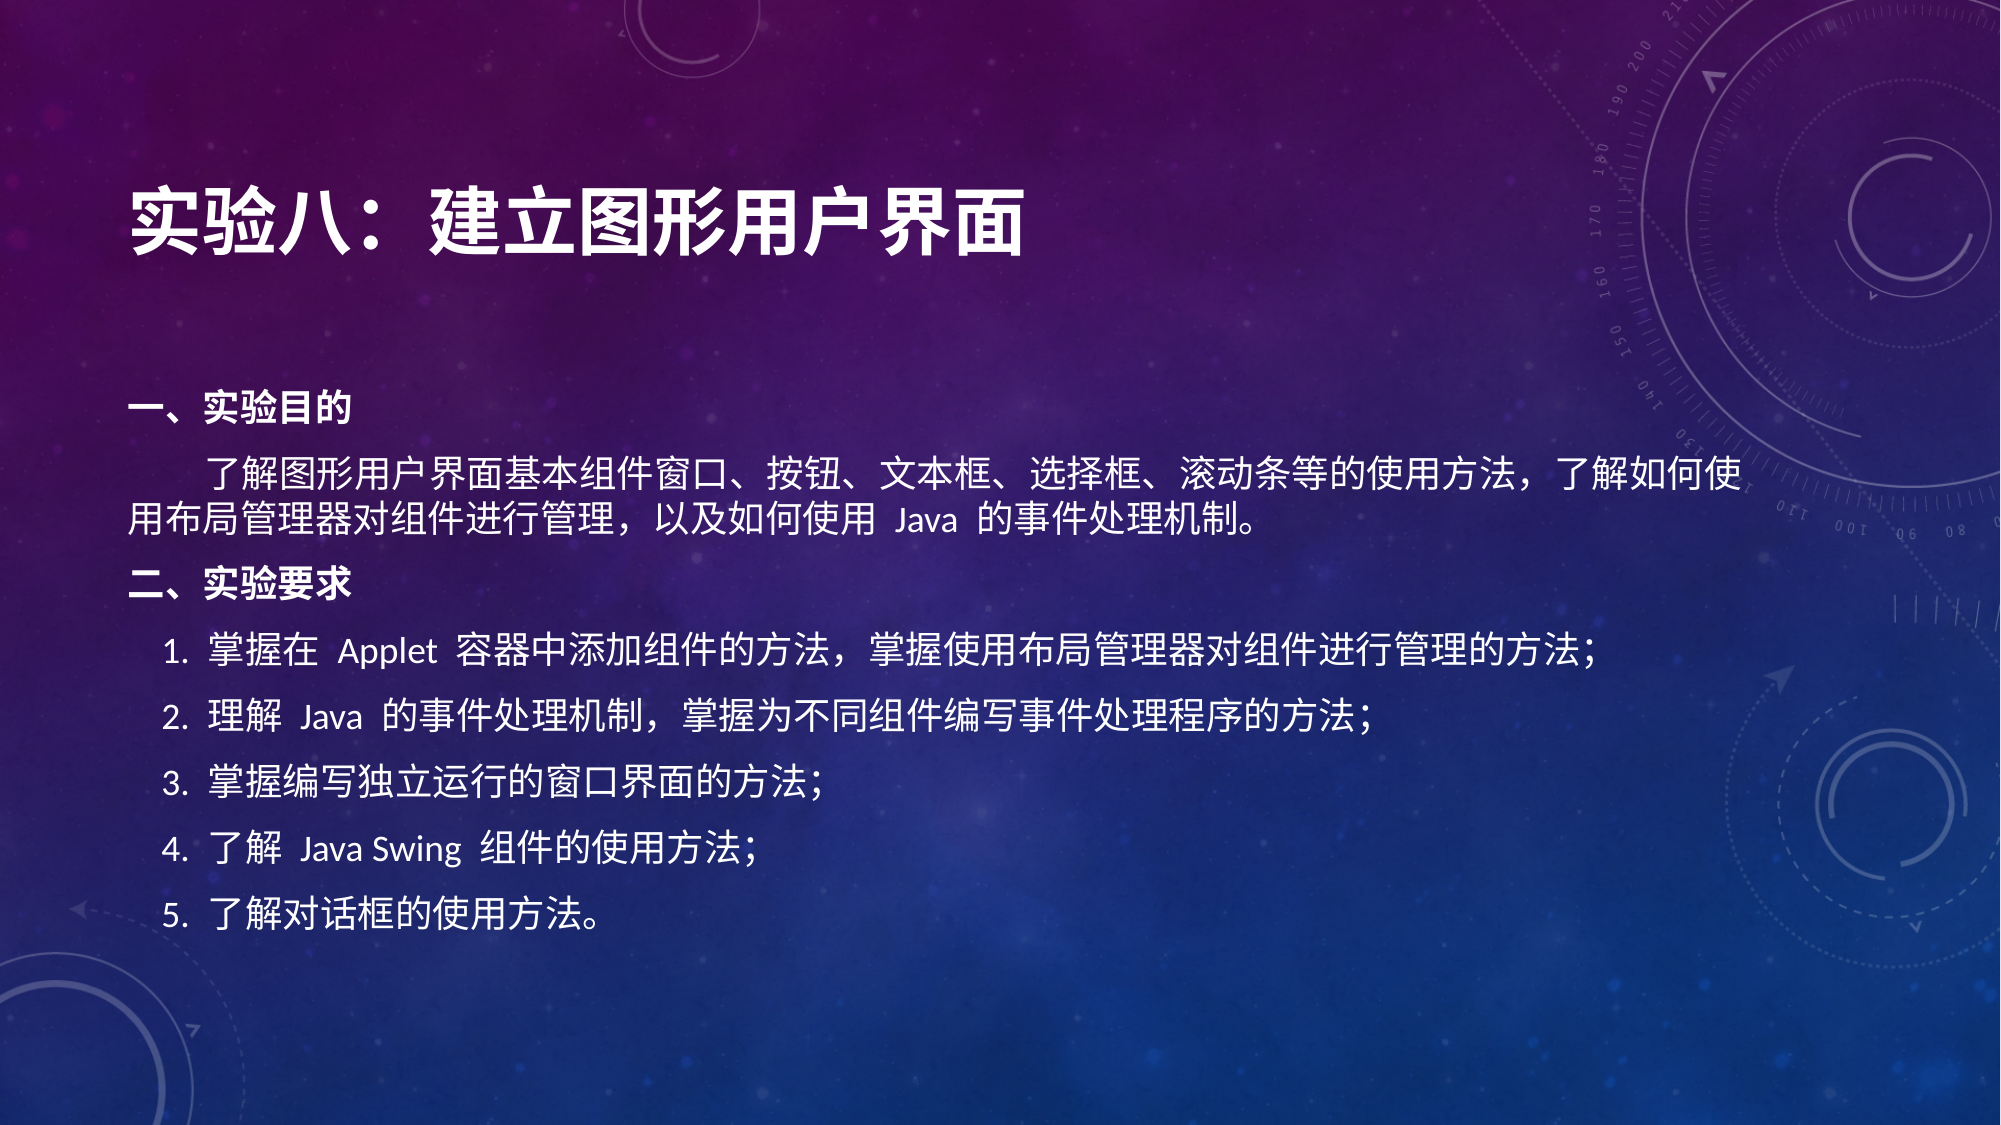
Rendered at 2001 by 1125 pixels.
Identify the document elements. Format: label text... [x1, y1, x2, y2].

title 实验八：建立图形用户界面 [112, 99, 1775, 339]
list 一、实验目的 了解图形用户界面基本组件窗口、按钮、文本框、选择框、滚动条等的使用方法，了解如何使用布局管理器对组件进行管理，以及如何使用 Java 的事件处理机制。 二、实验要求 1. 掌握在 Applet 容器中添加组件的方法，掌握使用布局管理器对组件进行管理的方法； 2. 理解 Java 的事件处理机制，掌握为不同组件编写事件处理程序的方法； 3. 掌握编写独立运行的窗口界面的方法； 4. 了解 Java Swing 组件的使用方法； 5. 了解对话框的使用方法。 [112, 351, 1775, 967]
picture [0, 0, 2001, 1125]
